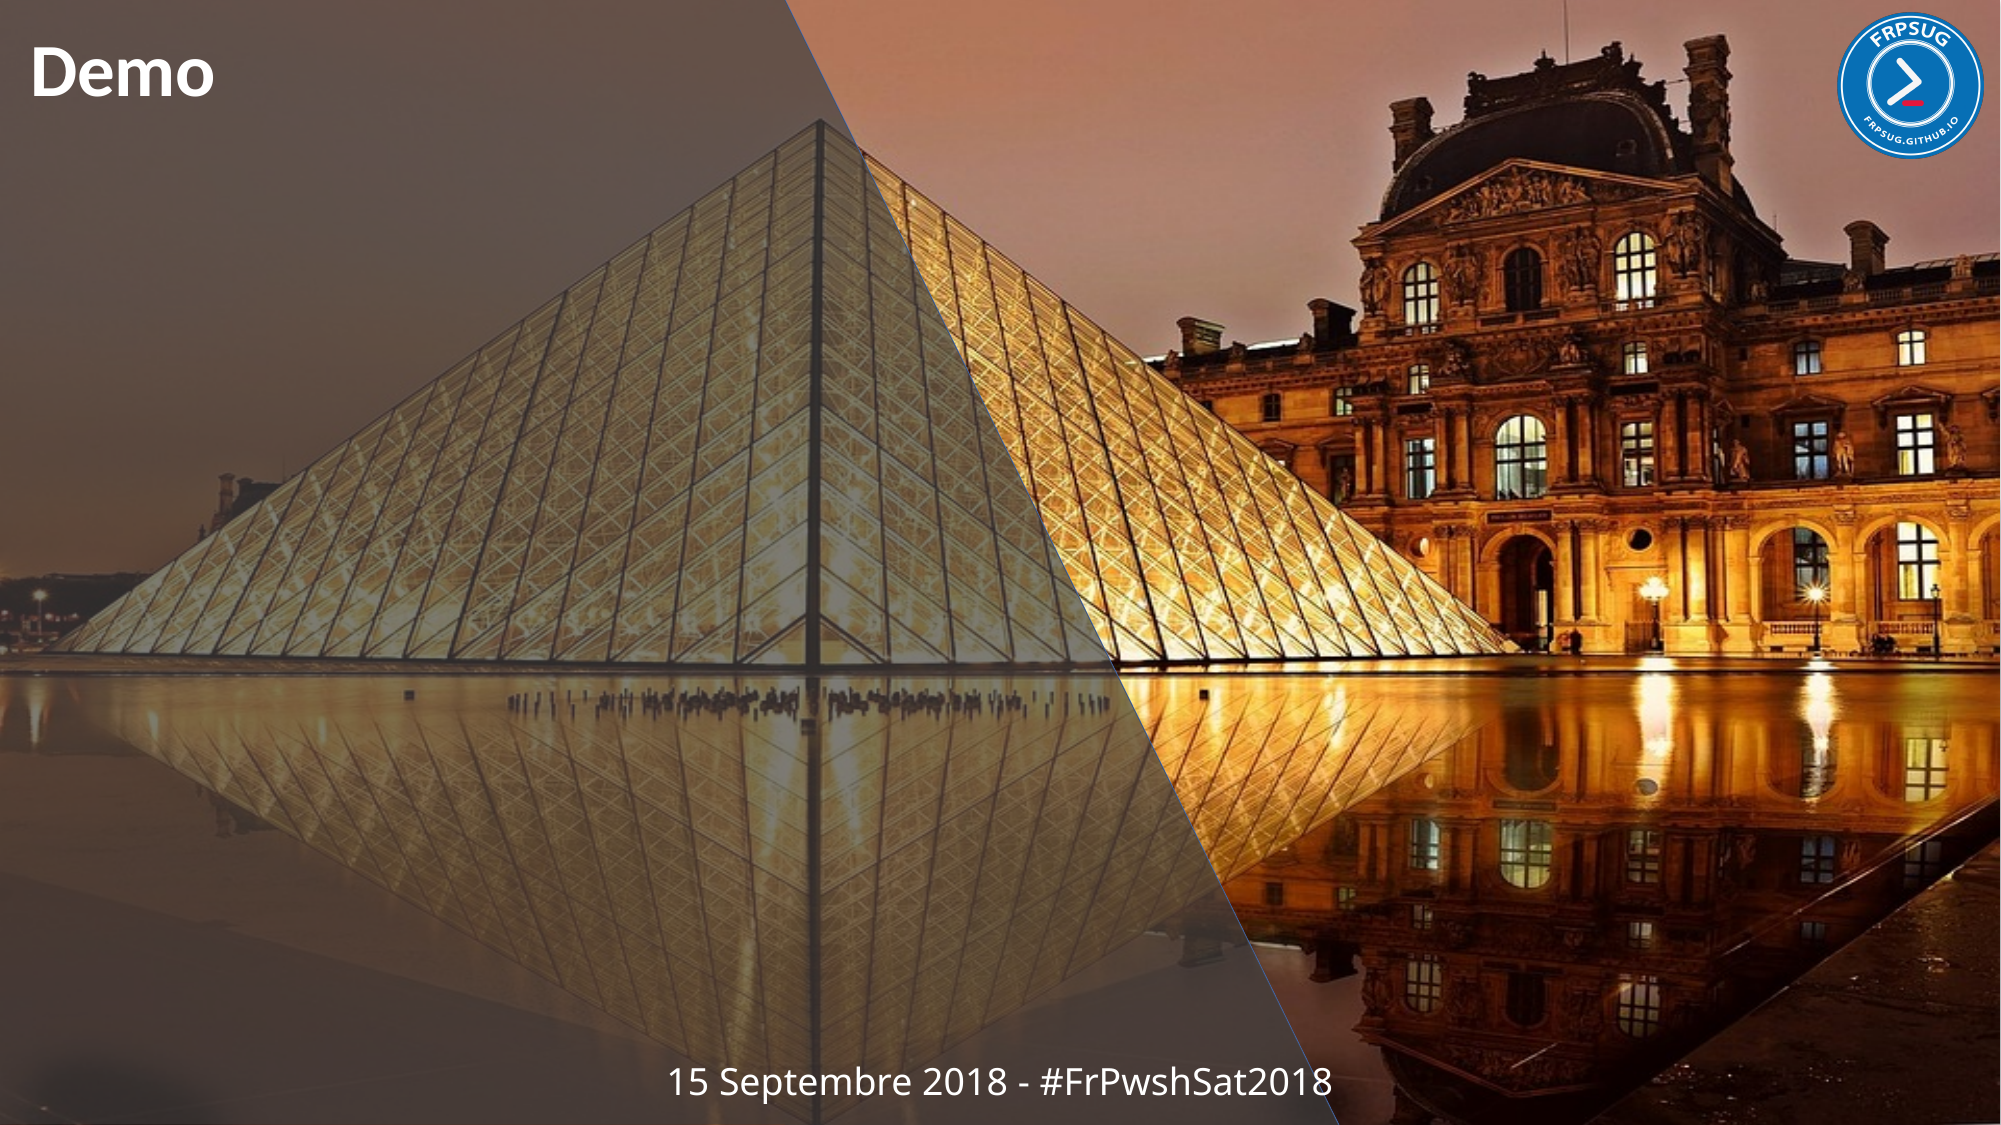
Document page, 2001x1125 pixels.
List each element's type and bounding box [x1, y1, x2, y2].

picture [1340, 0, 2000, 1125]
text_box [0, 0, 1340, 1125]
